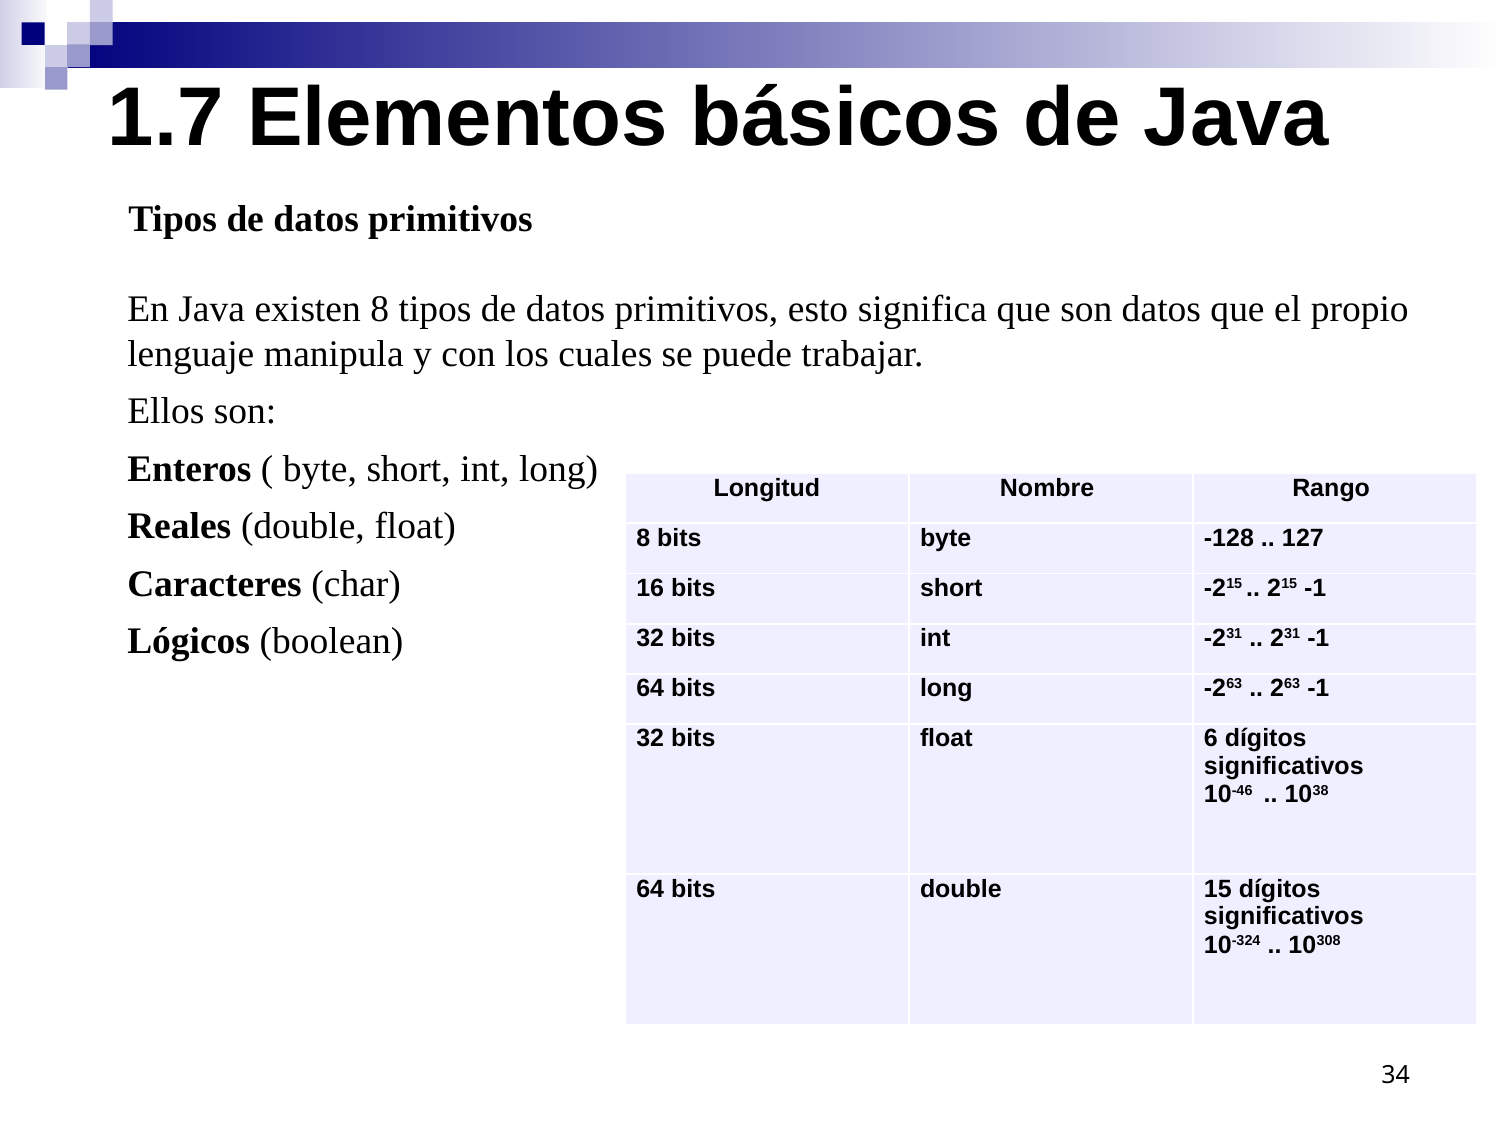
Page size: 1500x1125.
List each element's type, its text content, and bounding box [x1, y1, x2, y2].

slide_number 34 [1074, 1026, 1426, 1101]
table_cell -215 .. 215 -1 [1194, 574, 1476, 623]
table_cell -231 .. 231 -1 [1194, 625, 1476, 673]
table_cell 32 bits [626, 725, 908, 873]
table_cell 64 bits [626, 875, 908, 1024]
table_cell byte [910, 524, 1192, 573]
text_box Tipos de datos primitivos En Java existen 8 tipos de datos primitivos, esto significa que son datos que el propio lenguaje manipula y con los cuales se puede trabajar. Ellos son: Enteros ( byte, short, int, long) Reales (double, float) Caracteres (char) Lógicos (boolean) [37, 186, 1425, 669]
table_cell -263 .. 263 -1 [1194, 675, 1476, 723]
table_cell double [910, 875, 1192, 1024]
table_cell 15 dígitos significativos 10-324 .. 10308 [1194, 875, 1476, 1024]
table_header Nombre [910, 474, 1192, 522]
table_cell 32 bits [626, 625, 908, 673]
table_header Longitud [626, 474, 908, 522]
text_box 1.7 Elementos básicos de Java [93, 0, 1443, 225]
table_cell float [910, 725, 1192, 873]
table_cell 64 bits [626, 675, 908, 723]
table_cell long [910, 675, 1192, 723]
table_cell int [910, 625, 1192, 673]
table_cell -128 .. 127 [1194, 524, 1476, 573]
table_cell 8 bits [626, 524, 908, 573]
table_cell short [910, 574, 1192, 623]
table_cell 6 dígitos significativos 10-46 .. 1038 [1194, 725, 1476, 873]
table_header Rango [1194, 474, 1476, 522]
table_cell 16 bits [626, 574, 908, 623]
